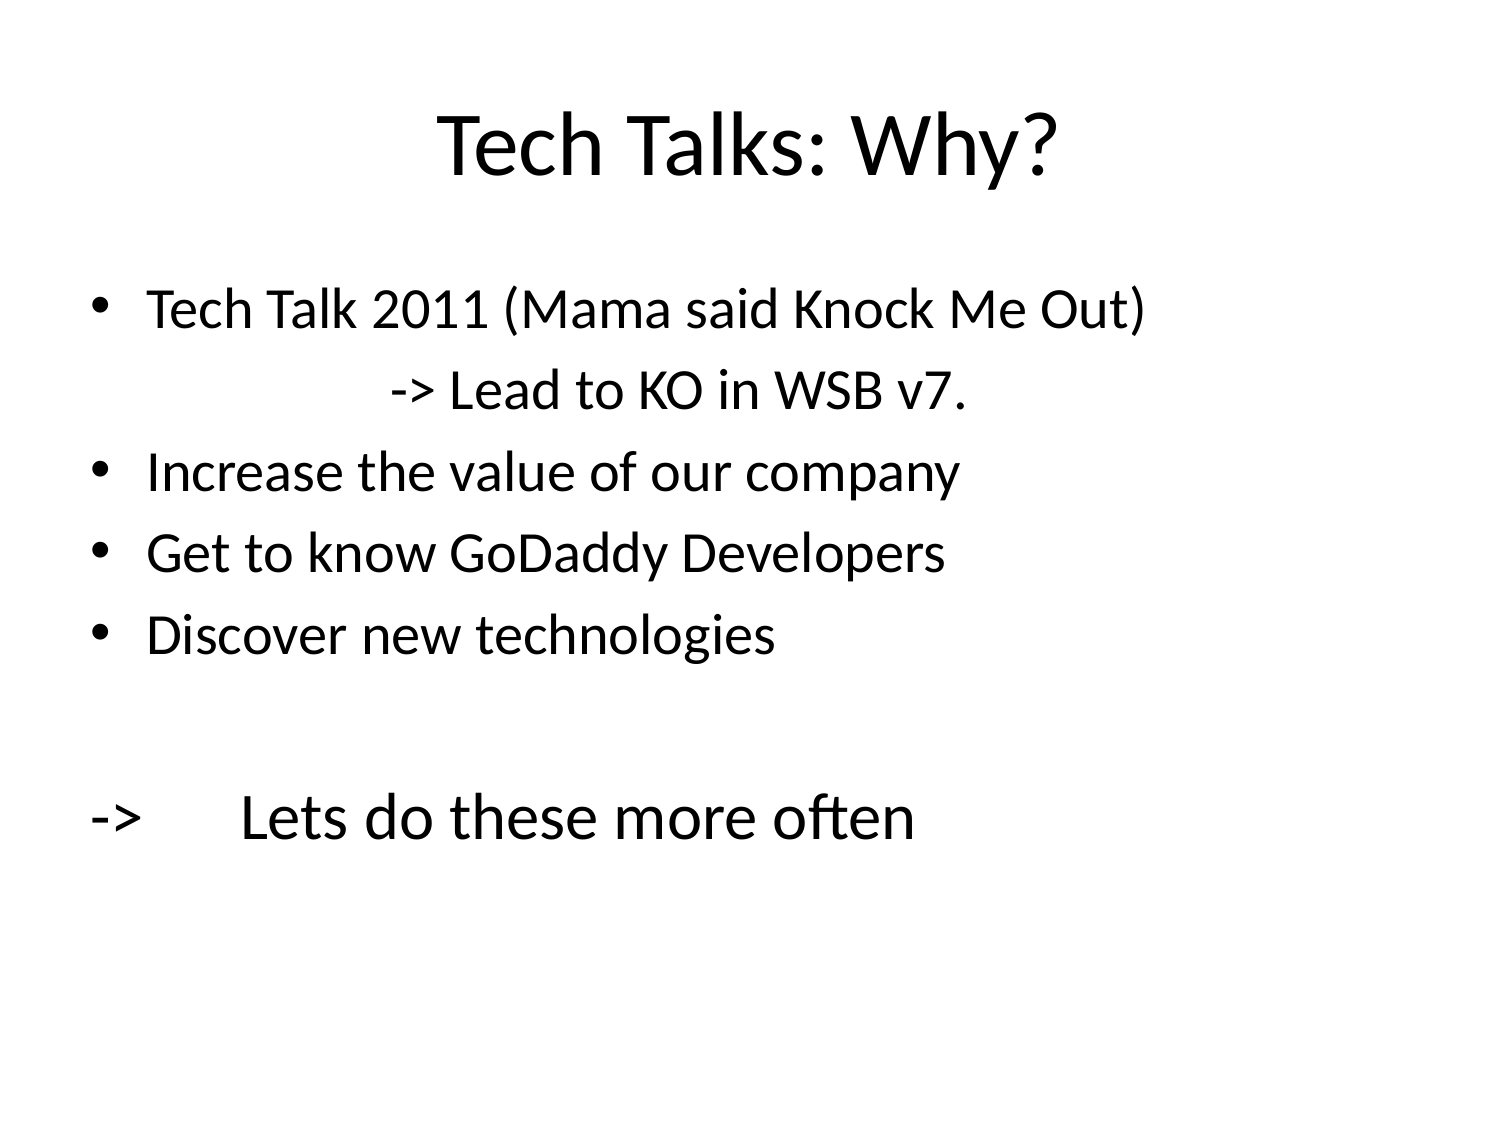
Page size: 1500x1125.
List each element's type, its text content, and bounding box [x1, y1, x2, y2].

title Tech Talks: Why? [75, 45, 1425, 233]
list Tech Talk 2011 (Mama said Knock Me Out) -> Lead to KO in WSB v7. Increase the value of our company Get to know GoDaddy Developers Discover new technologies -> Lets do these more often [75, 262, 1425, 1005]
